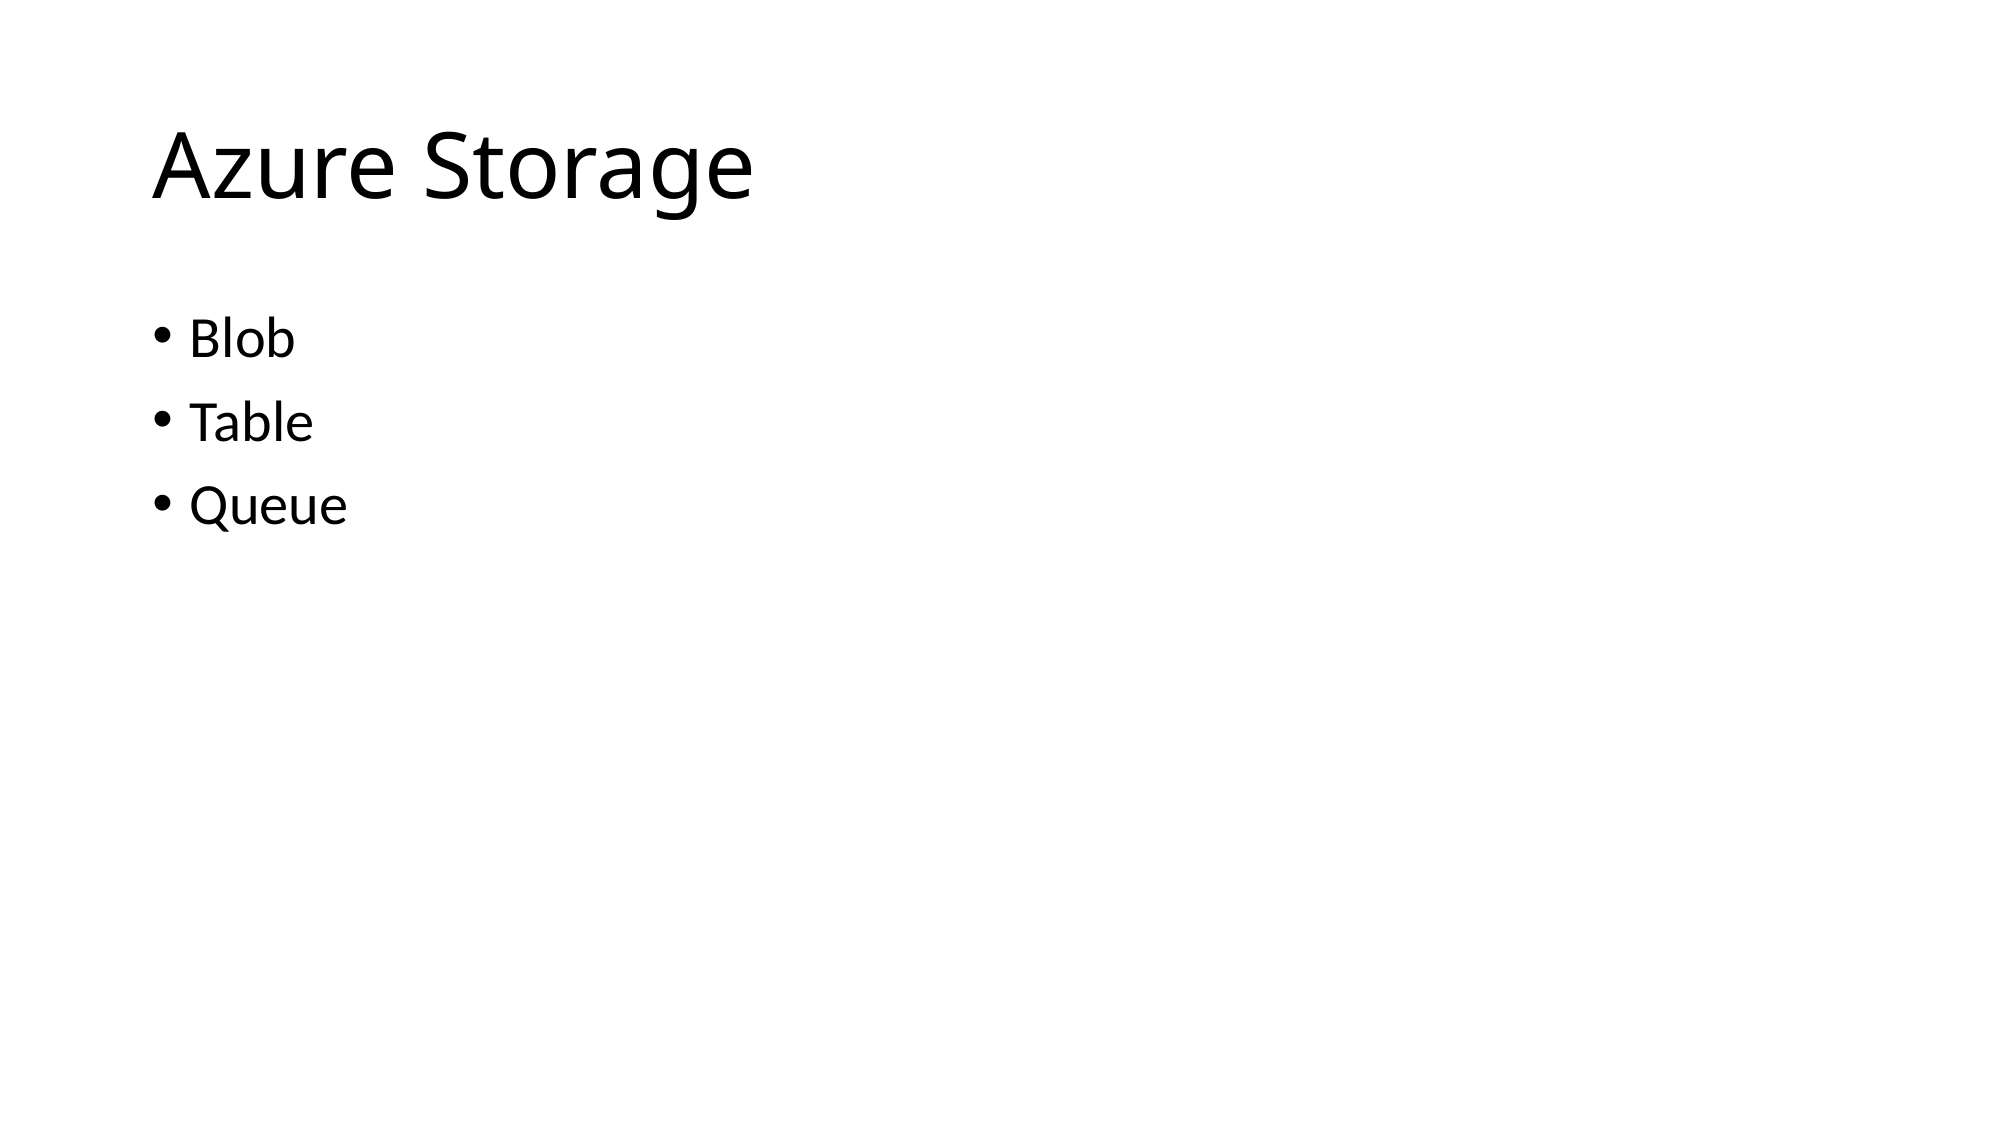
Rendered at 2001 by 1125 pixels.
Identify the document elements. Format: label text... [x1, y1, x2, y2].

list Blob Table Queue [137, 299, 1863, 1014]
title Azure Storage [137, 59, 1863, 278]
